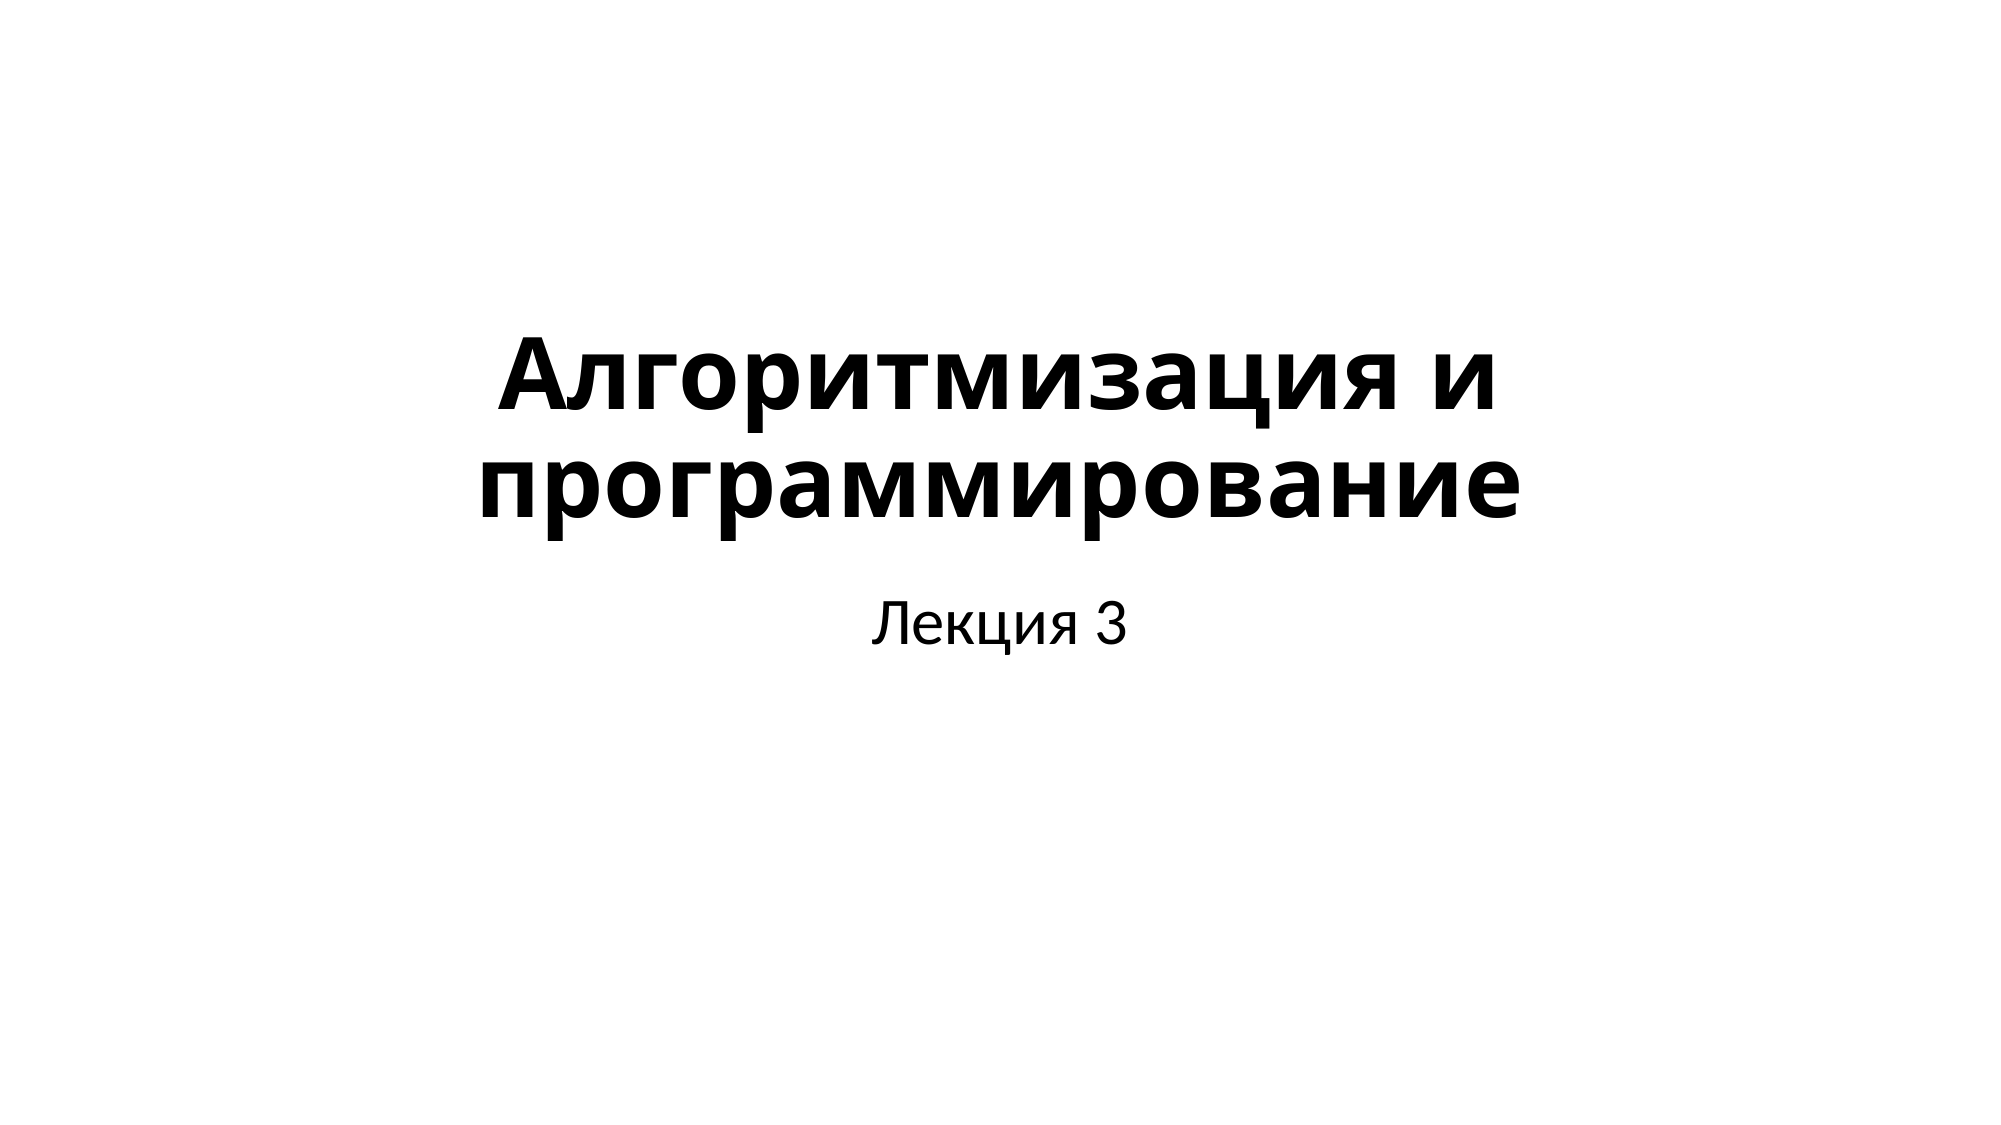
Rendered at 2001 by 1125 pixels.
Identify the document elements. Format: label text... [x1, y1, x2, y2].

title Алгоритмизация и программирование [144, 154, 1856, 547]
subtitle Лекция 3 [249, 579, 1750, 851]
